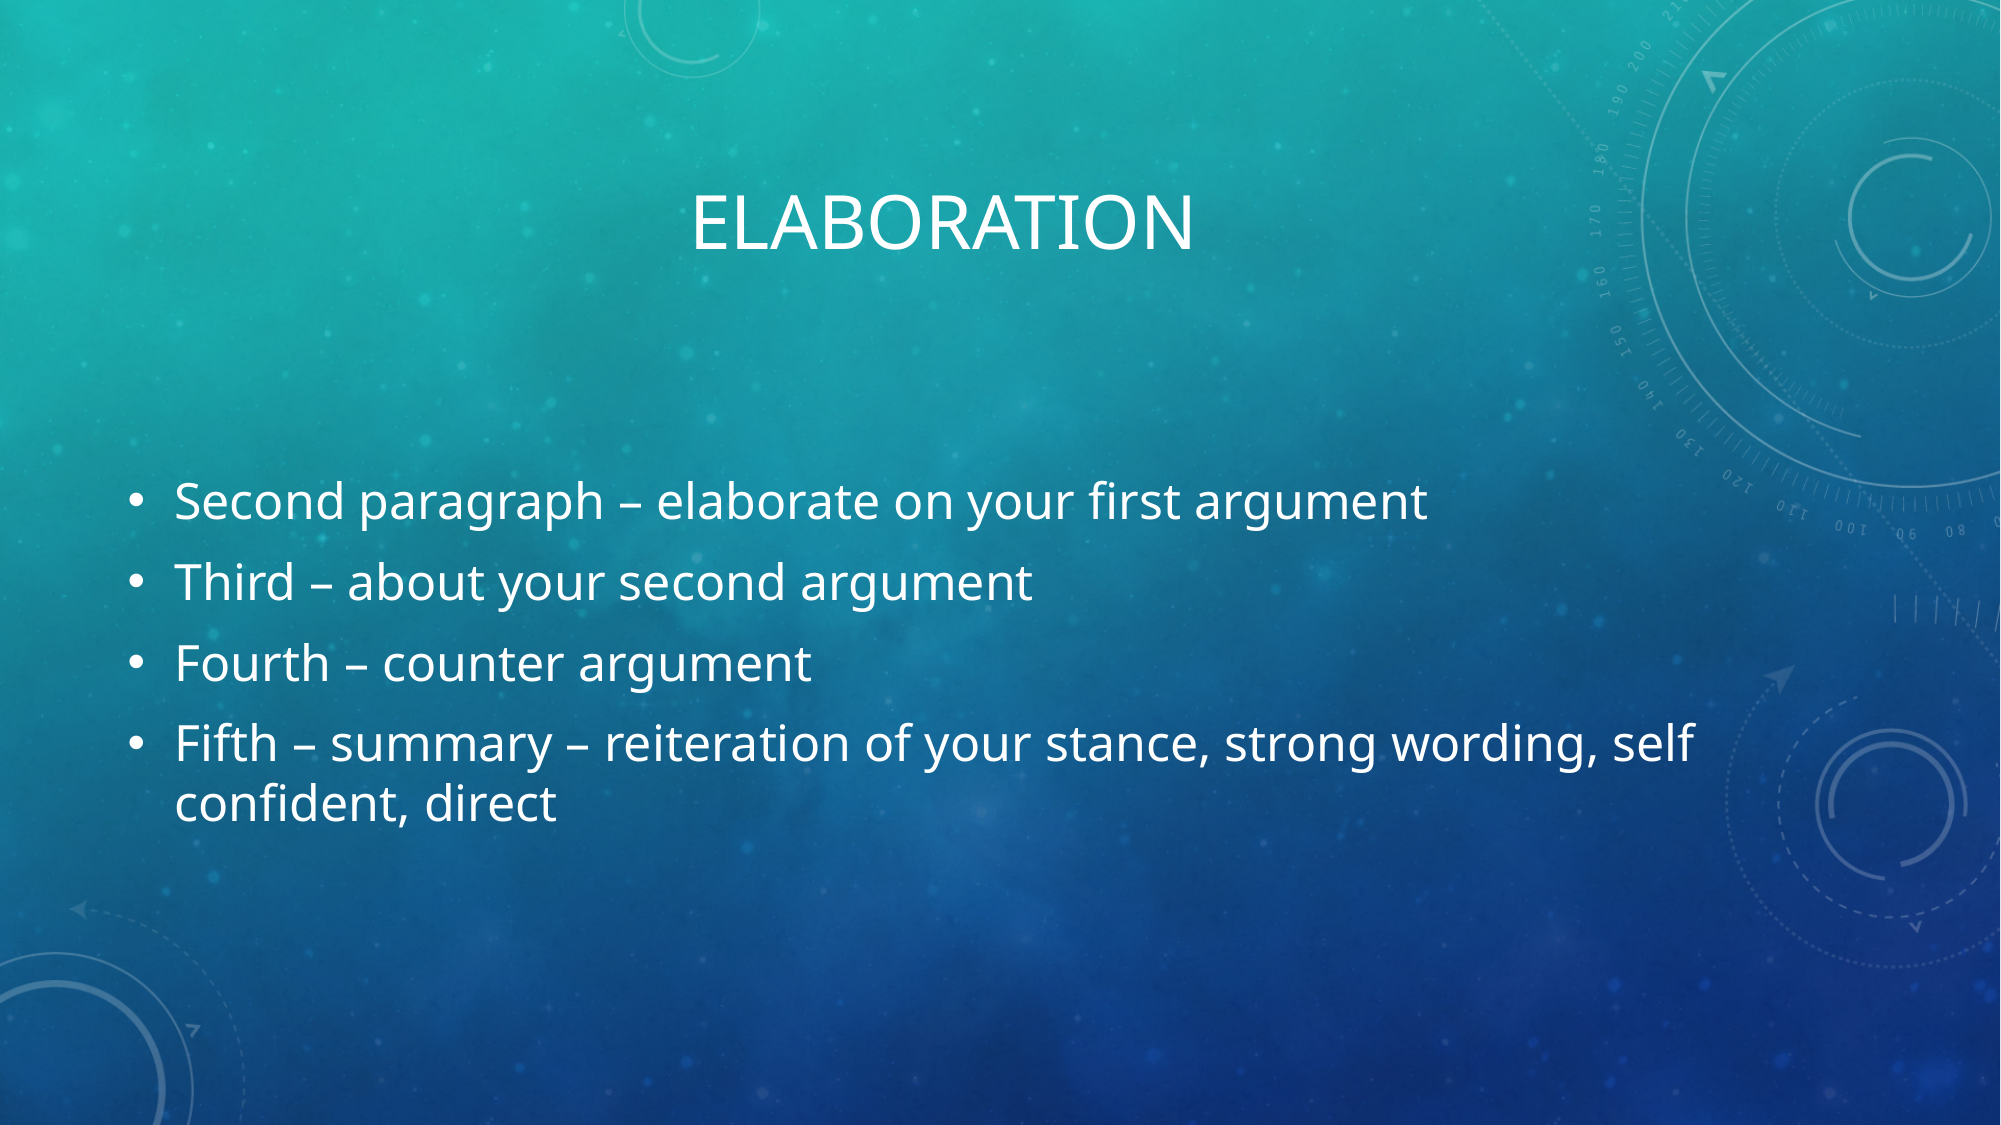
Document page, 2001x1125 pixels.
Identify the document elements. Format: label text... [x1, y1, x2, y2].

title ELABORATION [112, 99, 1775, 339]
picture [0, 0, 2001, 1125]
list Second paragraph – elaborate on your first argument Third – about your second argument Fourth – counter argument Fifth – summary – reiteration of your stance, strong wording, self confident, direct [112, 351, 1775, 950]
